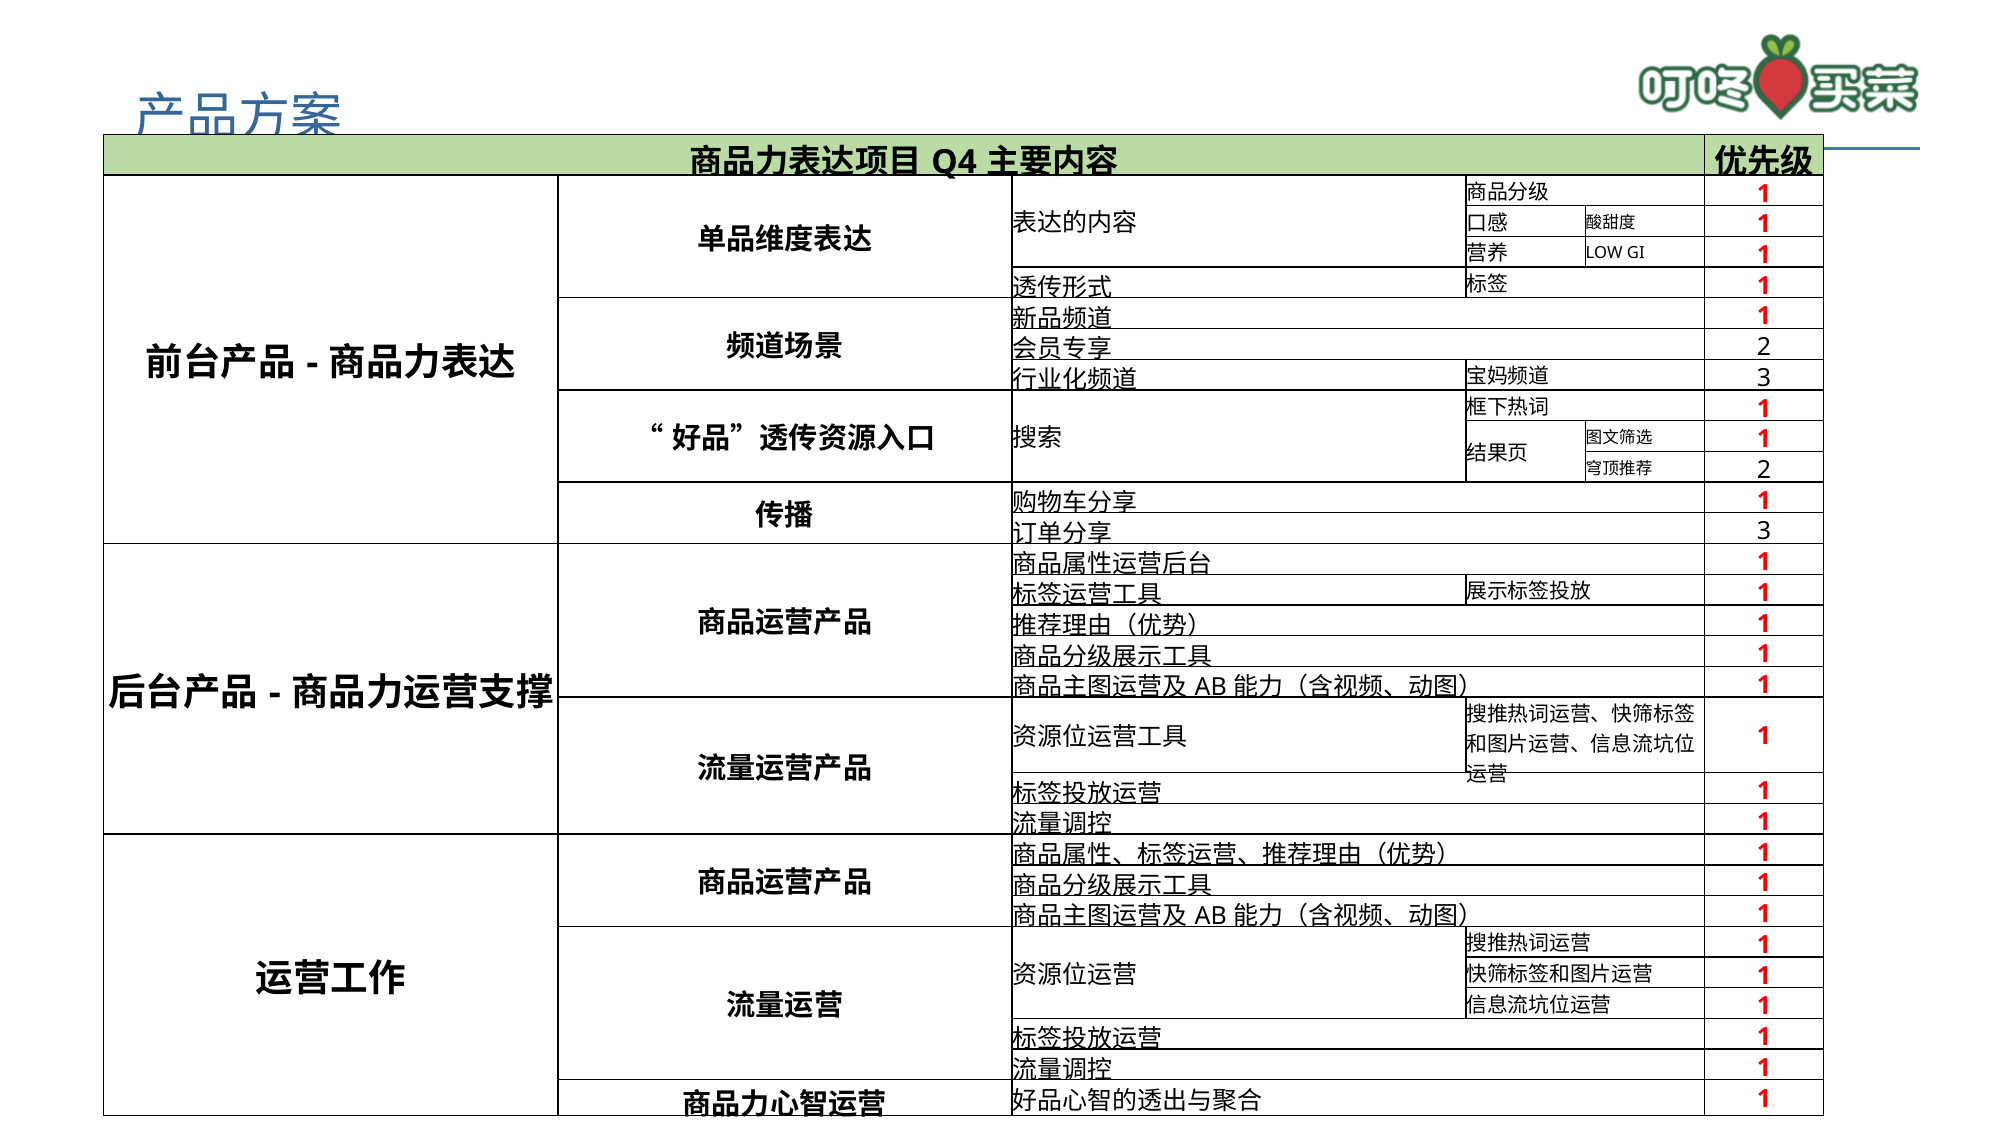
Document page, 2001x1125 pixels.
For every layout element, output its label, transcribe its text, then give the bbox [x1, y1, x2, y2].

table_cell 行业化频道 [1013, 360, 1465, 389]
table_cell 1 [1705, 544, 1823, 574]
table_cell 商品运营产品 [559, 544, 1011, 696]
table_cell 资源位运营 [1013, 927, 1465, 1018]
table_cell 快筛标签和图片运营 [1467, 958, 1704, 987]
table_cell 1 [1705, 896, 1823, 926]
table_cell 新品频道 [1013, 298, 1704, 328]
table_cell 前台产品-商品力表达 [104, 176, 557, 543]
table_cell 1 [1705, 298, 1823, 328]
picture [1603, 23, 1961, 141]
table_cell 标签运营工具 [1013, 575, 1465, 604]
table_cell 商品分级展示工具 [1013, 866, 1704, 895]
table_cell 1 [1705, 667, 1823, 696]
table_cell LOW GI [1586, 237, 1704, 266]
table_cell 单品维度表达 [559, 176, 1011, 297]
table_cell 1 [1705, 1019, 1823, 1048]
table_cell 传播 [559, 483, 1011, 543]
table_cell 1 [1705, 927, 1823, 956]
table_header 优先级 [1705, 149, 1823, 174]
table_cell “好品”透传资源入口 [559, 391, 1011, 481]
table_cell 1 [1705, 773, 1823, 803]
table_cell 商品分级展示工具 [1013, 636, 1704, 666]
table_header 商品力表达项目Q4主要内容 [104, 135, 1704, 148]
table_cell 流量运营 [559, 927, 1011, 1079]
table_cell 2 [1705, 452, 1823, 481]
table_cell 标签 [1467, 268, 1704, 297]
table_cell 展示标签投放 [1467, 575, 1704, 604]
table_cell 商品分级 [1467, 176, 1704, 205]
table_cell 图文筛选 [1586, 421, 1704, 451]
table_cell 流量调控 [1013, 1050, 1704, 1079]
table_cell 好品心智的透出与聚合 [1013, 1080, 1704, 1115]
table_cell 标签投放运营 [1013, 1019, 1704, 1048]
table_header 优先级 [1705, 141, 1823, 148]
table_cell 1 [1705, 636, 1823, 666]
text_box 产品方案 [120, 44, 1000, 134]
table_cell 1 [1705, 421, 1823, 451]
table_cell 酸甜度 [1586, 206, 1704, 236]
table_cell 频道场景 [559, 298, 1011, 389]
table_cell 1 [1705, 866, 1823, 895]
table_cell 3 [1705, 513, 1823, 543]
table_cell 表达的内容 [1013, 176, 1465, 266]
table_cell 口感 [1467, 206, 1585, 236]
table_cell 搜索 [1013, 391, 1465, 481]
table_cell 资源位运营工具 [1013, 698, 1465, 772]
table_cell 1 [1705, 835, 1823, 864]
table_cell 1 [1705, 391, 1823, 420]
table_cell 商品主图运营及AB能力（含视频、动图） [1013, 896, 1704, 926]
table_cell 商品属性、标签运营、推荐理由（优势） [1013, 835, 1704, 864]
table_cell 1 [1705, 698, 1823, 772]
table_cell 流量调控 [1013, 804, 1704, 833]
table_cell 1 [1705, 1050, 1823, 1079]
table_cell 结果页 [1467, 421, 1585, 481]
table_cell 商品属性运营后台 [1013, 544, 1704, 574]
table_cell 1 [1705, 575, 1823, 604]
table_cell 1 [1705, 1080, 1823, 1115]
table_cell 商品主图运营及AB能力（含视频、动图） [1013, 667, 1704, 696]
table_cell 营养 [1467, 237, 1585, 266]
table_cell 信息流坑位运营 [1467, 988, 1704, 1018]
table_cell 宝妈频道 [1467, 360, 1704, 389]
table_cell 1 [1705, 483, 1823, 512]
table_cell 会员专享 [1013, 329, 1704, 359]
table_cell 购物车分享 [1013, 483, 1704, 512]
table_cell 框下热词 [1467, 391, 1704, 420]
table_cell 商品运营产品 [559, 835, 1011, 926]
table_cell 1 [1705, 268, 1823, 297]
table_cell 1 [1705, 606, 1823, 635]
table_cell 1 [1705, 988, 1823, 1018]
table_cell 搜推热词运营、快筛标签和图片运营、信息流坑位运营 [1467, 698, 1704, 772]
table_cell 3 [1705, 360, 1823, 389]
table_cell 商品力心智运营 [559, 1080, 1011, 1115]
table_cell 2 [1705, 329, 1823, 359]
table_cell 1 [1705, 176, 1823, 205]
table_cell 透传形式 [1013, 268, 1465, 297]
table_cell 1 [1705, 958, 1823, 987]
table_cell 运营工作 [104, 835, 557, 1115]
table_cell 搜推热词运营 [1467, 927, 1704, 956]
table_header 商品力表达项目Q4主要内容 [104, 149, 1704, 174]
table_cell 订单分享 [1013, 513, 1704, 543]
table_cell 1 [1705, 237, 1823, 266]
table_cell 穹顶推荐 [1586, 452, 1704, 481]
table_cell 1 [1705, 804, 1823, 833]
table_cell 推荐理由（优势） [1013, 606, 1704, 635]
table_cell 标签投放运营 [1013, 773, 1704, 803]
table_cell 流量运营产品 [559, 698, 1011, 833]
table_cell 后台产品-商品力运营支撑 [104, 544, 557, 833]
table_cell 1 [1705, 206, 1823, 236]
